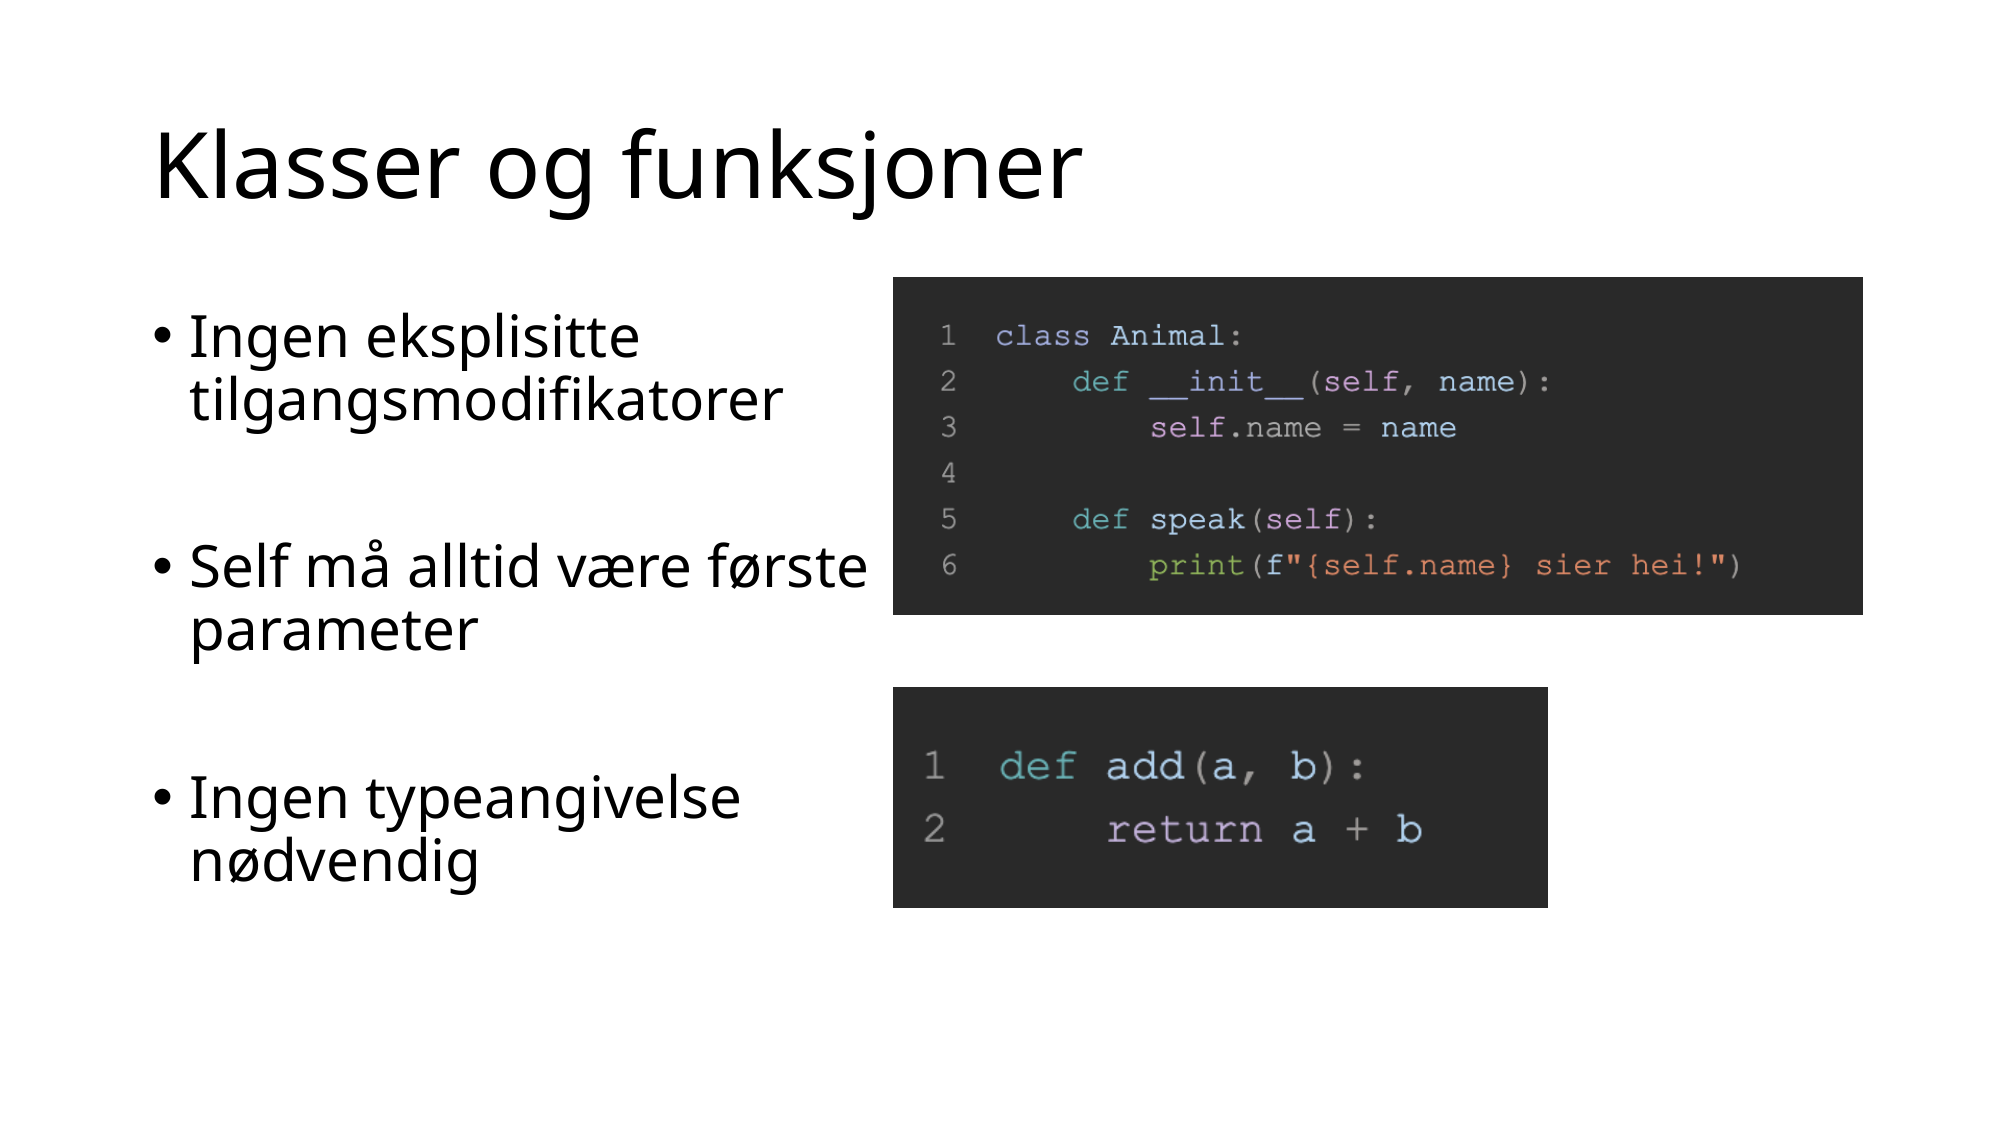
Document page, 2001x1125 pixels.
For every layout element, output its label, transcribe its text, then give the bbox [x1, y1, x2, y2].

list Ingen eksplisitte tilgangsmodifikatorer Self må alltid være første parameter Ingen typeangivelse nødvendig [137, 299, 921, 1014]
picture [893, 686, 1548, 909]
title Klasser og funksjoner [137, 59, 1863, 278]
picture [893, 276, 1863, 616]
